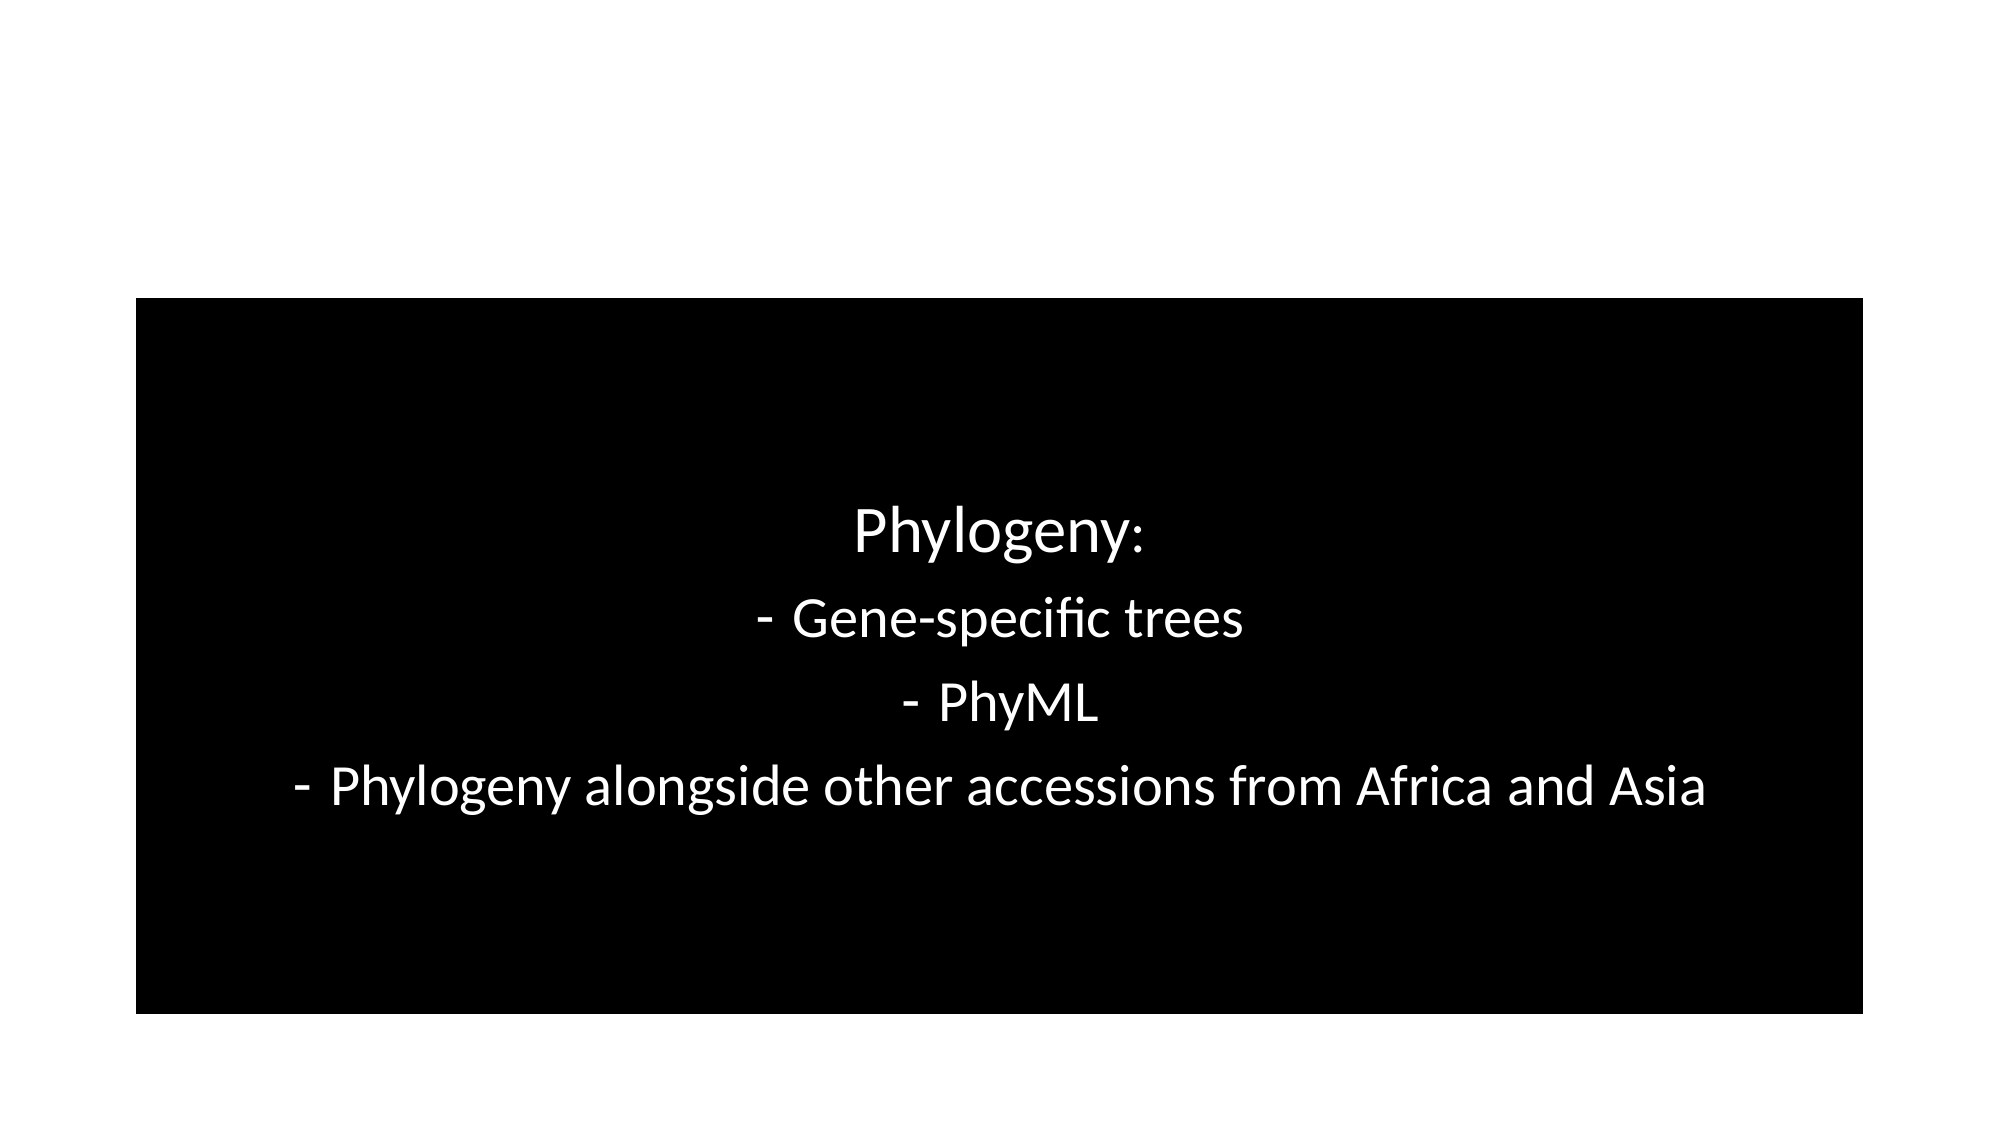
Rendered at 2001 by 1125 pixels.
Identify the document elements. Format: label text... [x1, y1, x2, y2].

list Phylogeny: Gene-specific trees PhyML Phylogeny alongside other accessions from Africa and Asia [136, 298, 1863, 1014]
